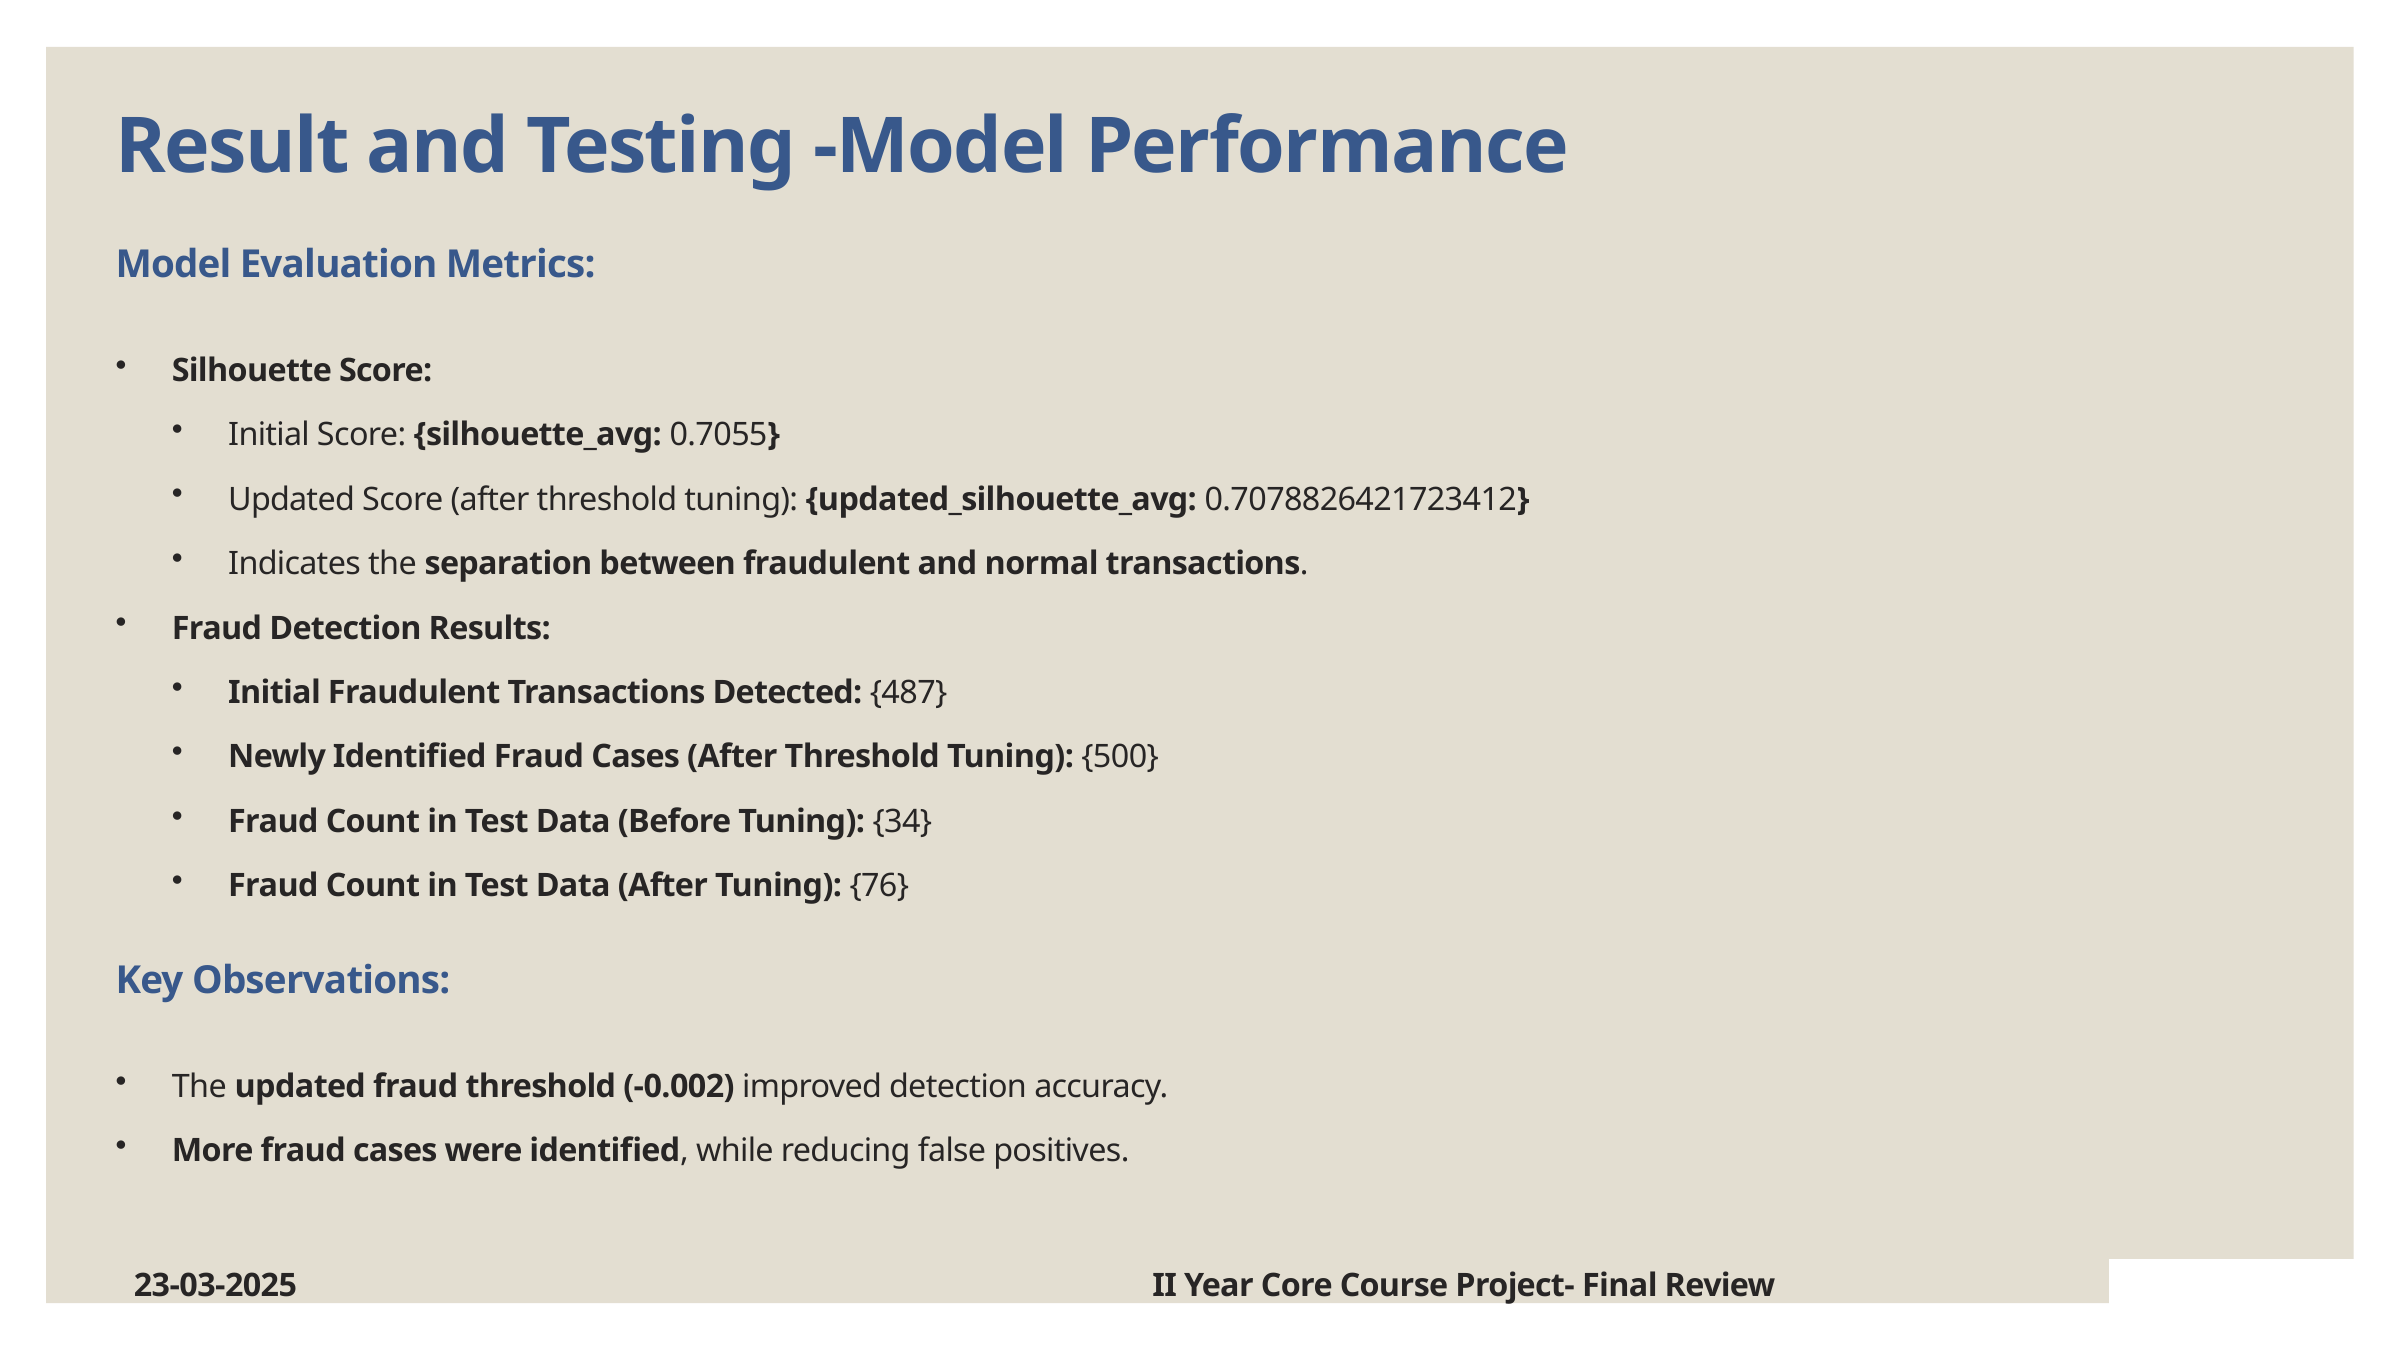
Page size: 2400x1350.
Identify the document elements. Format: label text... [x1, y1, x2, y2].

text_box The updated fraud threshold (-0.002) improved detection accuracy. [115, 1051, 2285, 1105]
text_box Silhouette Score: [115, 335, 2285, 389]
text_box Indicates the separation between fraudulent and normal transactions. [115, 529, 2285, 582]
text_box 23-03-2025 II Year Core Course Project- Final Review 13 [133, 1250, 2303, 1304]
text_box [2109, 1259, 2400, 1350]
text_box Result and Testing -Model Performance [115, 90, 1442, 188]
text_box Updated Score (after threshold tuning): {updated_silhouette_avg: 0.7078826421723412} [115, 464, 2285, 518]
text_box Initial Score: {silhouette_avg: 0.7055} [115, 400, 2285, 453]
text_box Initial Fraudulent Transactions Detected: {487} [115, 657, 2285, 711]
text_box Fraud Count in Test Data (After Tuning): {76} [115, 851, 2285, 905]
text_box Fraud Detection Results: [115, 593, 2285, 647]
text_box More fraud cases were identified, while reducing false positives. [115, 1116, 2285, 1169]
text_box Model Evaluation Metrics: [115, 237, 563, 287]
text_box Key Observations: [115, 953, 505, 1003]
text_box Fraud Count in Test Data (Before Tuning): {34} [115, 786, 2285, 840]
text_box Newly Identified Fraud Cases (After Threshold Tuning): {500} [115, 722, 2285, 776]
